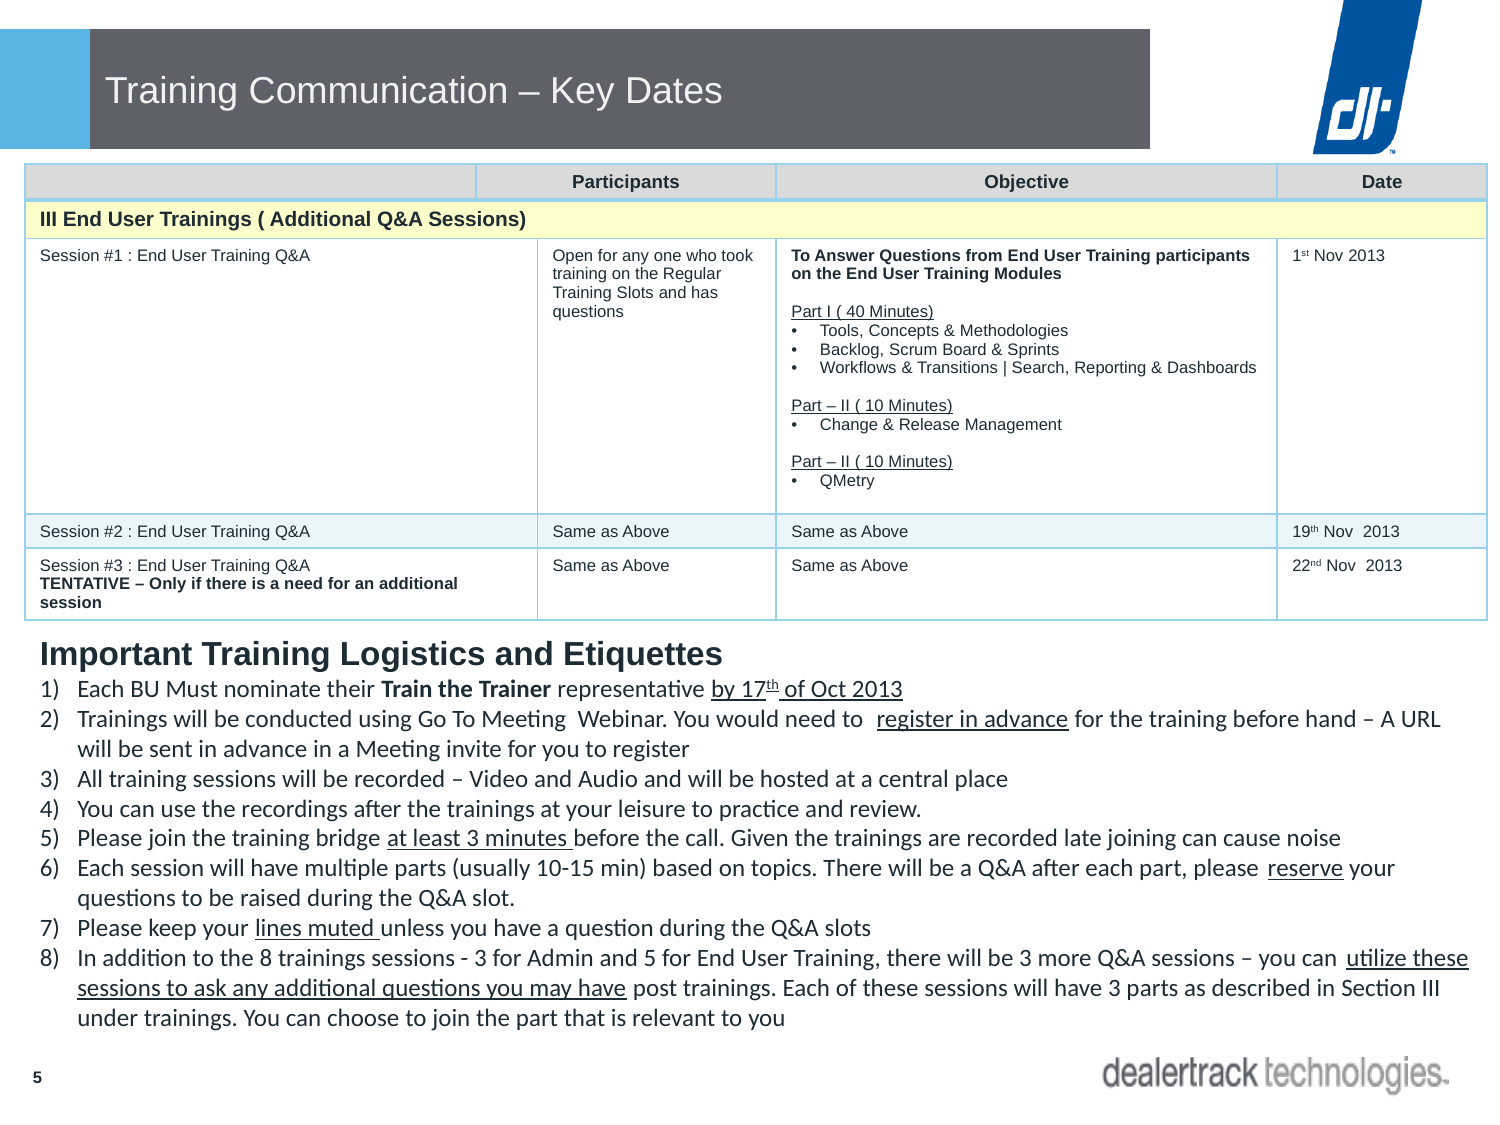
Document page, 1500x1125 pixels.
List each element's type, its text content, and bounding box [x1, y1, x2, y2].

table_cell Same as Above [538, 549, 775, 619]
slide_number 5 [0, 1029, 75, 1125]
picture [1087, 1069, 1462, 1098]
table_cell Session #1 : End User Training Q&A [26, 239, 537, 513]
picture [1309, 0, 1425, 163]
table_cell III End User Trainings ( Additional Q&A Sessions) [26, 202, 1486, 238]
table_cell Session #2 : End User Training Q&A [26, 515, 537, 547]
table_cell 19th Nov 2013 [1278, 515, 1486, 547]
table_header Objective [777, 165, 1276, 198]
table_cell Session #3 : End User Training Q&A TENTATIVE – Only if there is a need for an additional session [26, 549, 537, 619]
table_cell Same as Above [538, 515, 775, 547]
table_header [26, 165, 475, 198]
table_cell Same as Above [777, 549, 1276, 619]
table_header Date [1278, 165, 1486, 198]
table_cell Open for any one who took training on the Regular Training Slots and has questions [538, 239, 775, 513]
title Training Communication – Key Dates [89, 29, 1150, 149]
table_cell Same as Above [777, 515, 1276, 547]
table_cell 22nd Nov 2013 [1278, 549, 1486, 619]
text_box Important Training Logistics and Etiquettes Each BU Must nominate their Train the Trainer representative by 17th of Oct 2013 Trainings will be conducted using Go To Meeting Webinar. You would need to register in advance for the training before hand – A URL will be sent in advance in a Meeting invite for you to register All training sessions will be recorded – Video and Audio and will be hosted at a central place You can use the recordings after the trainings at your leisure to practice and review. Please join the training bridge at least 3 minutes before the call. Given the trainings are recorded late joining can cause noise Each session will have multiple parts (usually 10-15 min) based on topics. There will be a Q&A after each part, please reserve your questions to be raised during the Q&A slot. Please keep your lines muted unless you have a question during the Q&A slots In addition to the 8 trainings sessions - 3 for Admin and 5 for End User Training, there will be 3 more Q&A sessions – you can utilize these sessions to ask any additional questions you may have post trainings. Each of these sessions will have 3 parts as described in Section III under trainings. You can choose to join the part that is relevant to you [24, 624, 1488, 1069]
table_cell To Answer Questions from End User Training participants on the End User Training Modules Part I ( 40 Minutes) Tools, Concepts & Methodologies Backlog, Scrum Board & Sprints Workflows & Transitions | Search, Reporting & Dashboards Part – II ( 10 Minutes) Change & Release Management Part – II ( 10 Minutes) QMetry [777, 239, 1276, 513]
table_header Participants [477, 165, 775, 198]
table_cell 1st Nov 2013 [1278, 239, 1486, 513]
